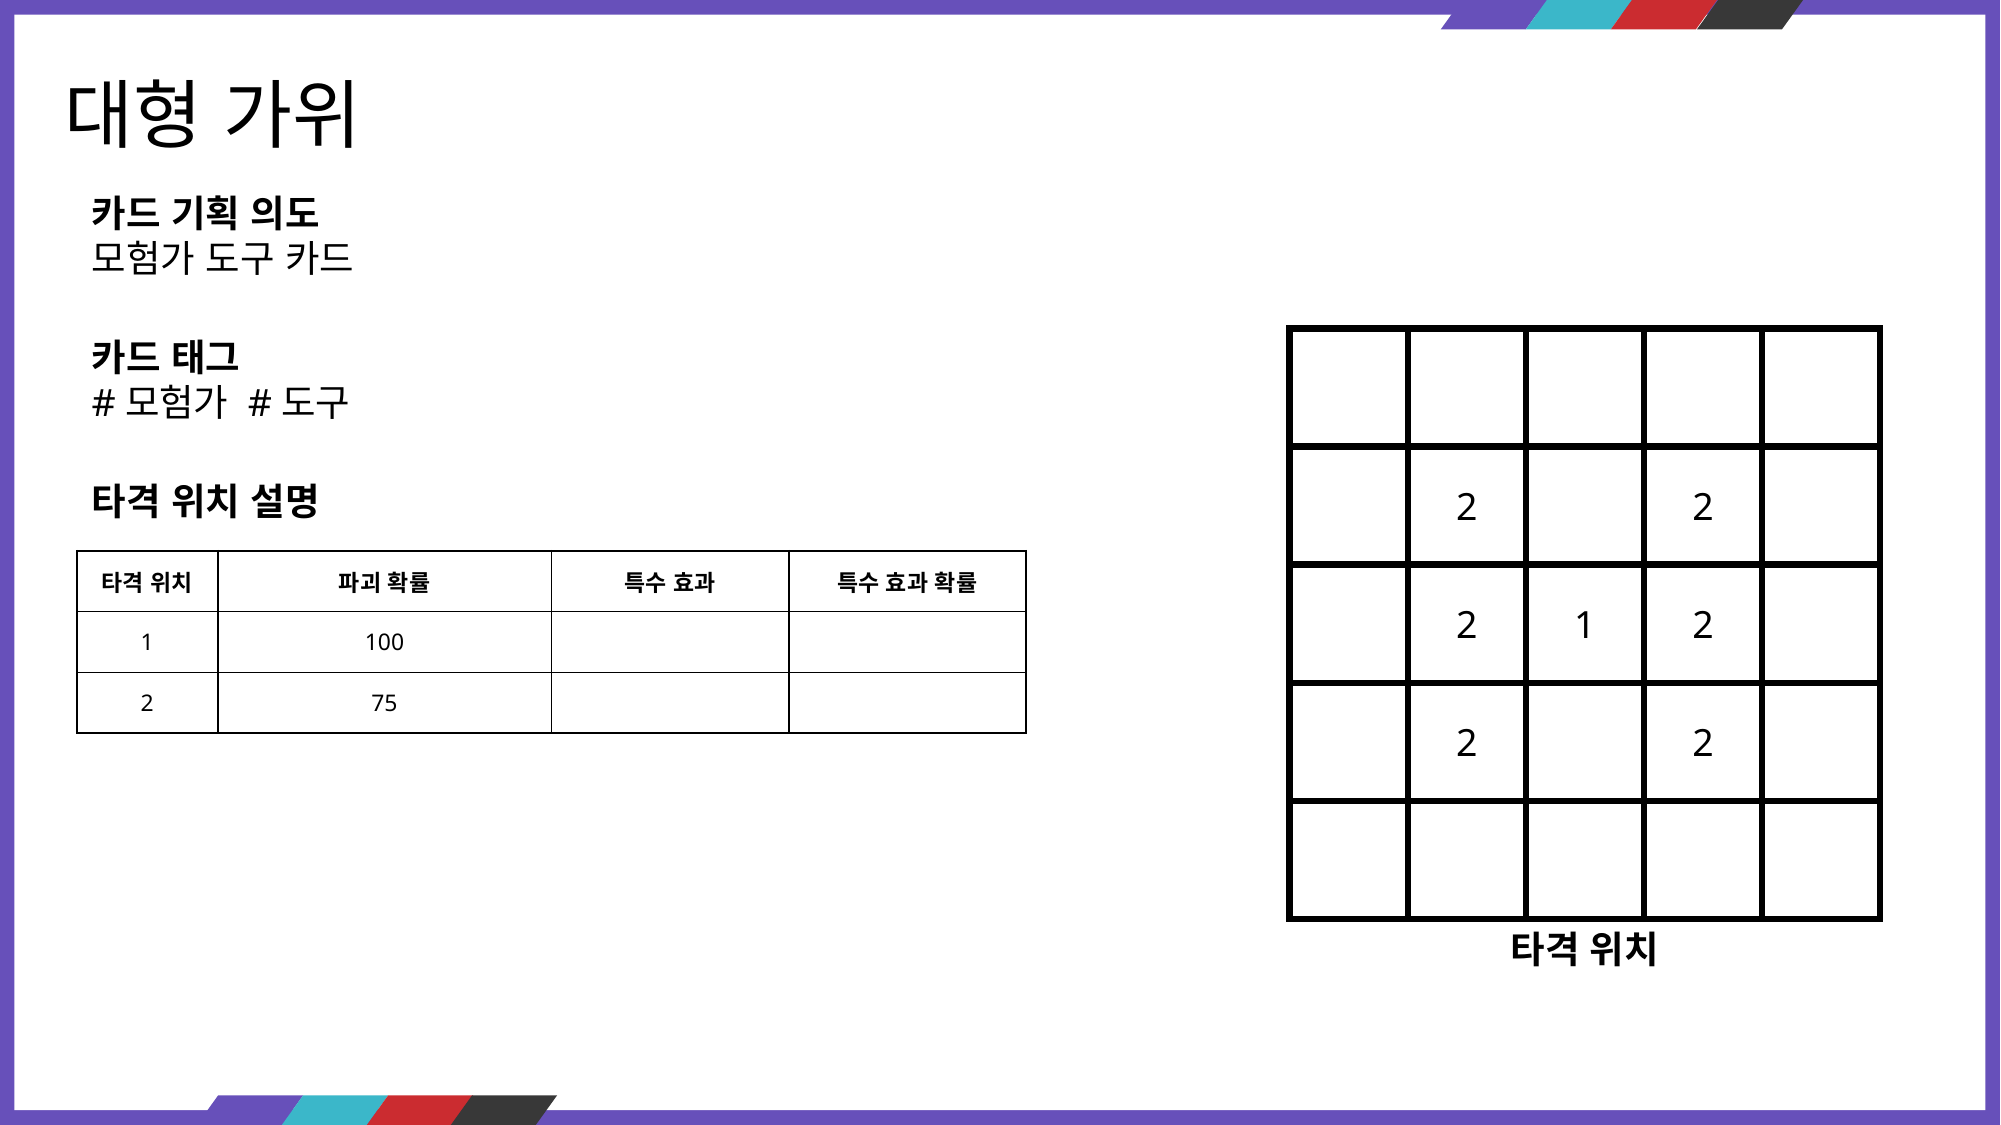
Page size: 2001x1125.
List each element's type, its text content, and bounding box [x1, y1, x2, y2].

text_box 타격 위치 [1431, 919, 1738, 979]
text_box 대형 가위 [49, 60, 1015, 165]
text_box 2 [1407, 564, 1525, 682]
text_box [1289, 446, 1407, 564]
text_box [1761, 564, 1881, 682]
table_cell 75 [219, 673, 551, 732]
text_box [1761, 800, 1881, 920]
text_box [1761, 327, 1881, 446]
text_box [1525, 327, 1643, 446]
table_header 특수 효과 확률 [790, 552, 1025, 611]
text_box [1407, 800, 1525, 920]
text_box [1525, 682, 1643, 800]
text_box [1289, 682, 1407, 800]
table_cell [790, 612, 1025, 672]
table_cell [552, 673, 788, 732]
text_box 카드 태그 #모험가 #도구 [76, 326, 1264, 432]
table_header 타격 위치 [78, 552, 217, 611]
text_box 1 [1525, 564, 1643, 682]
text_box 2 [1407, 682, 1525, 800]
table_cell 2 [78, 673, 217, 732]
text_box [1525, 446, 1643, 564]
text_box 2 [1407, 446, 1525, 564]
text_box 2 [1643, 446, 1761, 564]
text_box [1643, 327, 1761, 446]
text_box 2 [1643, 682, 1761, 800]
text_box [1761, 446, 1881, 564]
text_box [1643, 800, 1761, 920]
text_box [1289, 327, 1407, 446]
table_cell 1 [78, 612, 217, 672]
text_box [1407, 327, 1525, 446]
table_cell [552, 612, 788, 672]
table_header 특수 효과 [552, 552, 788, 611]
text_box [1525, 800, 1643, 919]
table_header 파괴 확률 [219, 552, 551, 611]
text_box 2 [1643, 564, 1761, 682]
table_cell [790, 673, 1025, 732]
text_box 카드 기획 의도 모험가 도구 카드 [77, 182, 1906, 288]
text_box [1289, 564, 1407, 682]
text_box [1289, 800, 1407, 920]
text_box 타격 위치 설명 [76, 470, 1264, 531]
table_cell 100 [219, 612, 551, 672]
text_box [1761, 682, 1881, 800]
